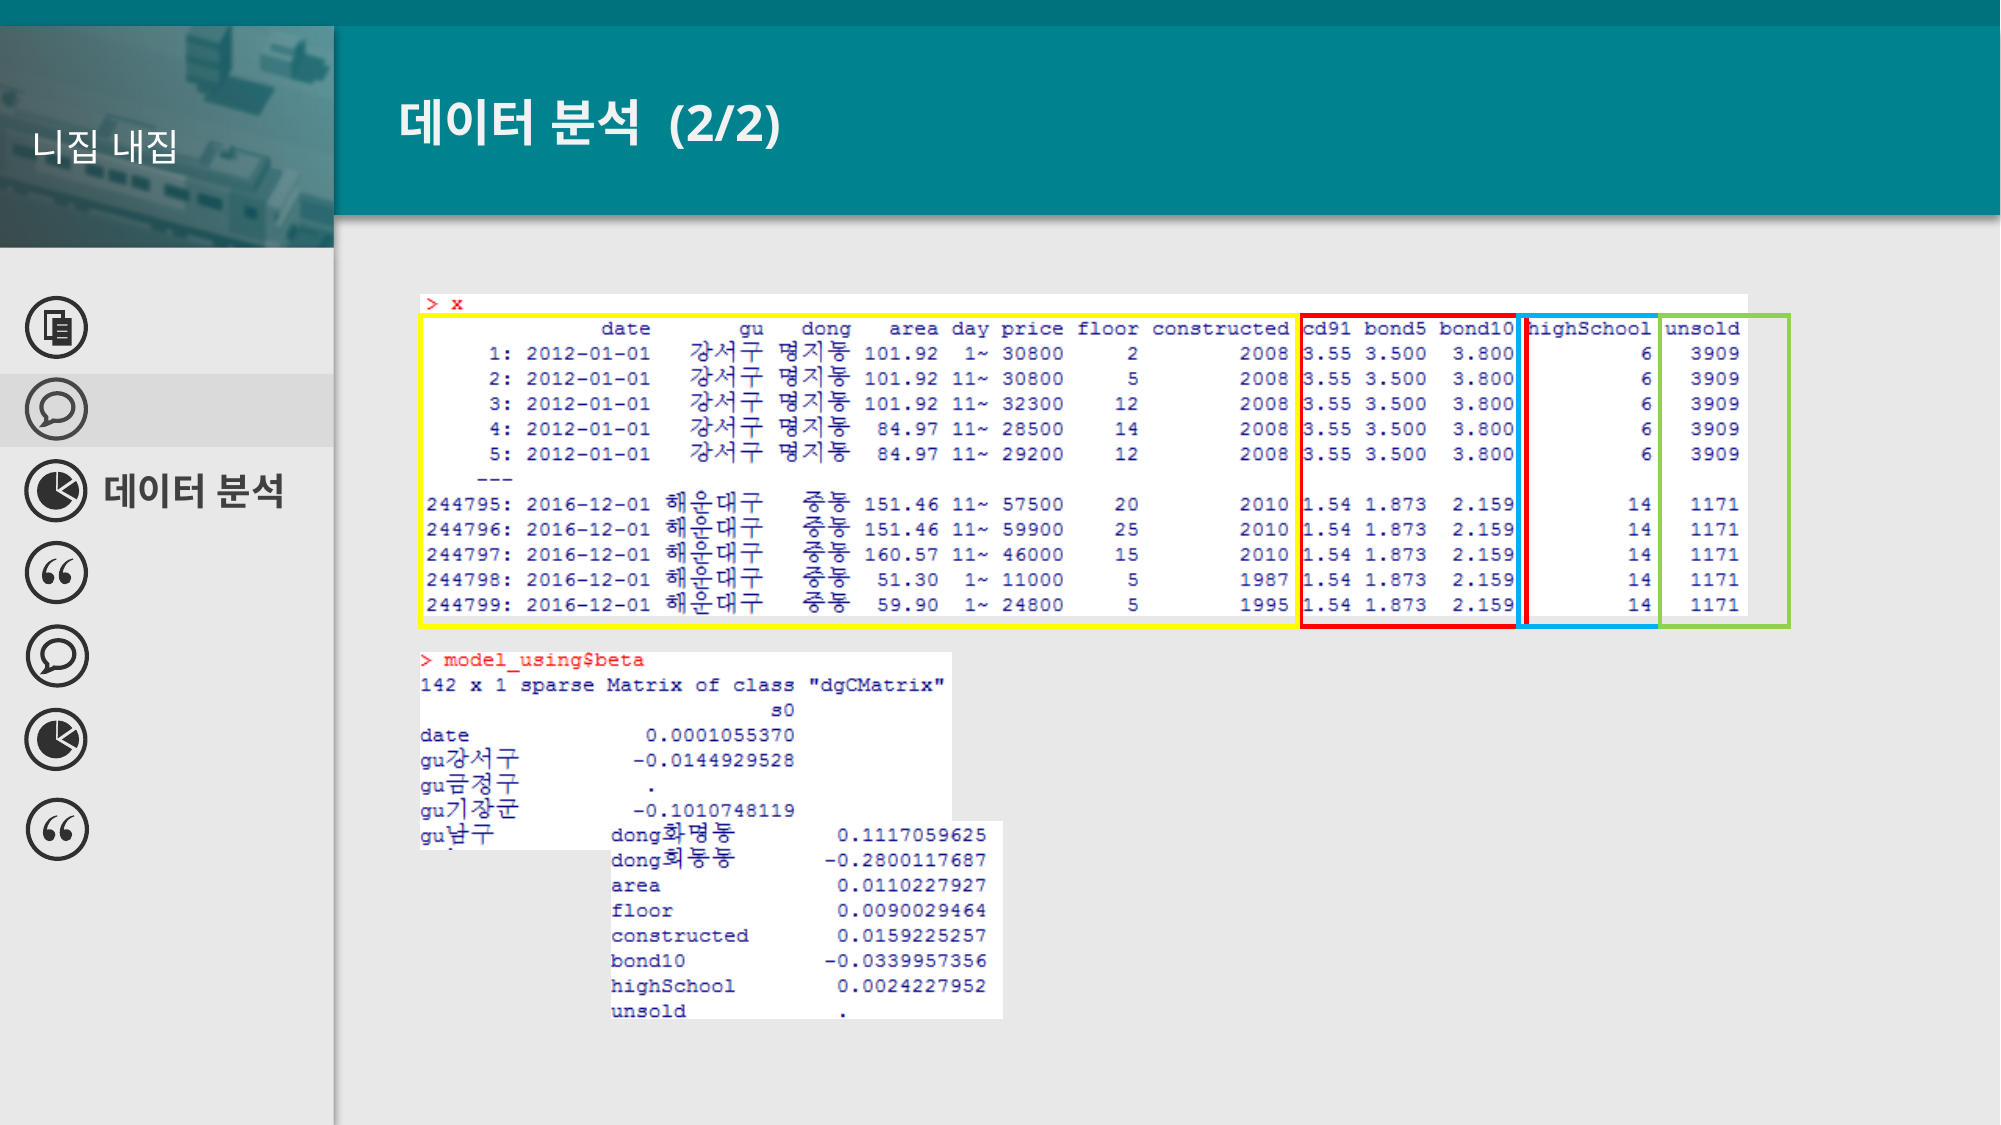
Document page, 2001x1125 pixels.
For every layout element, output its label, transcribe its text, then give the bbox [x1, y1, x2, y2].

text_box 데이터 분석 (2/2) [384, 83, 796, 159]
text_box 데이터 분석 [88, 460, 357, 521]
picture [420, 652, 1003, 1019]
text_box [420, 294, 1789, 627]
text_box [0, 373, 335, 448]
